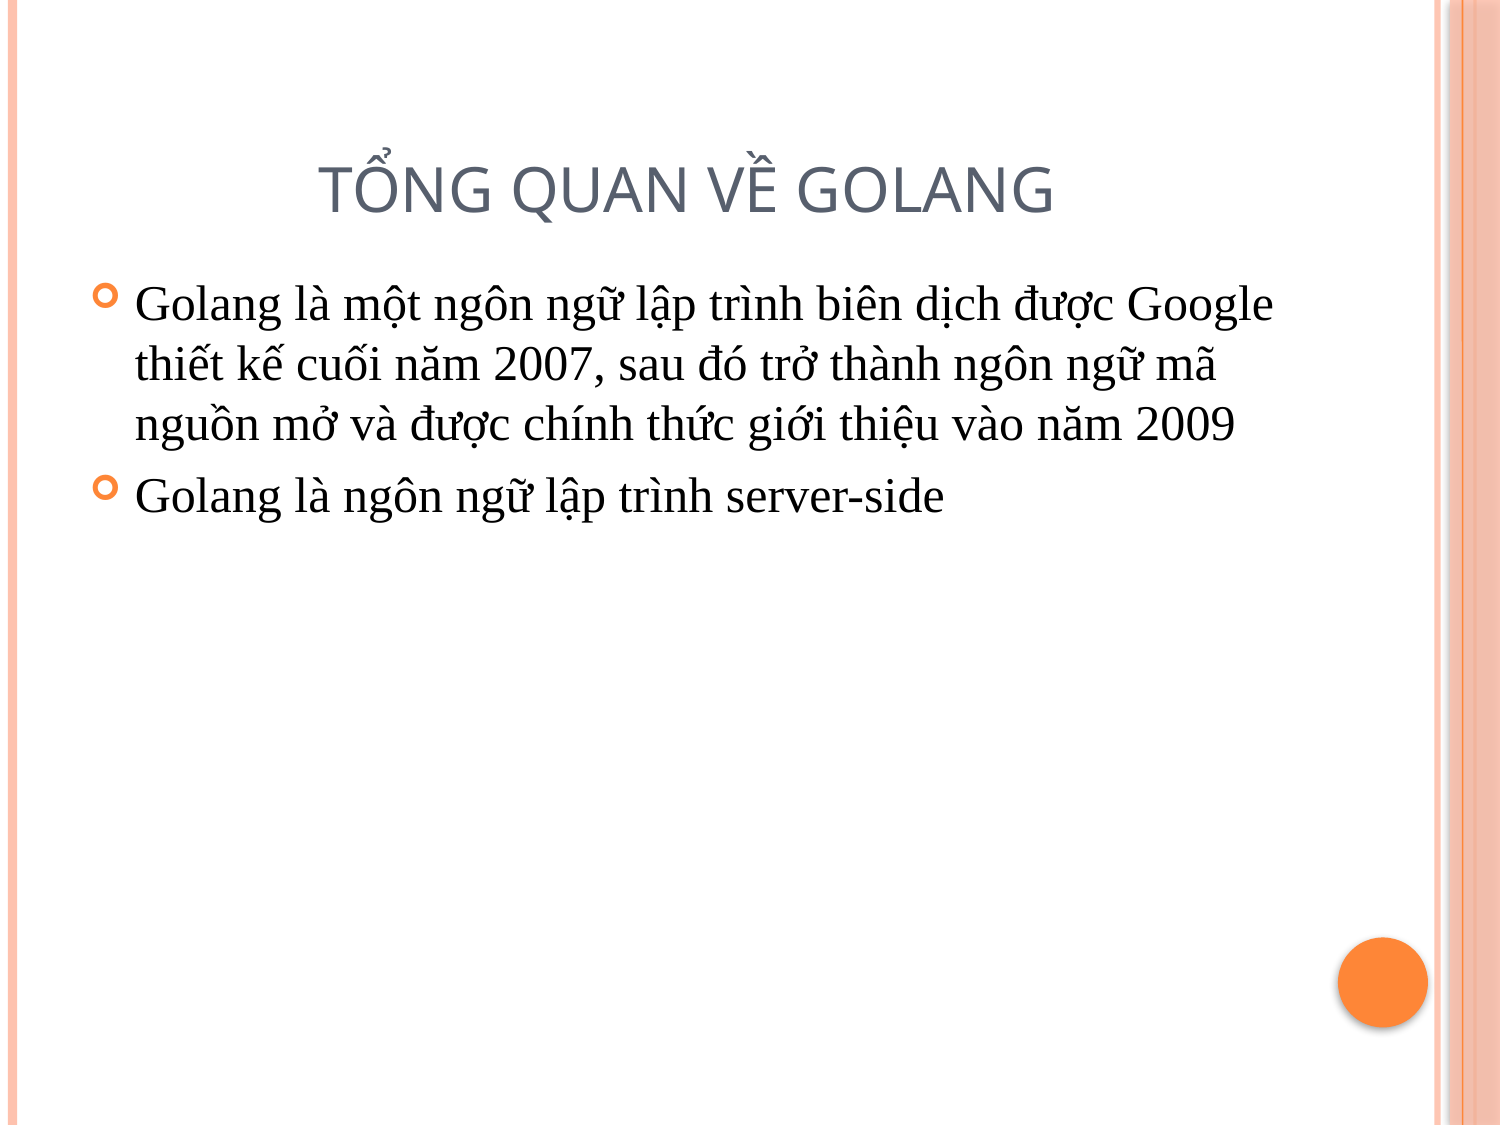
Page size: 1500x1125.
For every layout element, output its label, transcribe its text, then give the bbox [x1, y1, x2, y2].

list Golang là một ngôn ngữ lập trình biên dịch được Google thiết kế cuối năm 2007, sau đó trở thành ngôn ngữ mã nguồn mở và được chính thức giới thiệu vào năm 2009 Golang là ngôn ngữ lập trình server-side [75, 262, 1300, 1062]
title Tổng quan về golang [75, 45, 1300, 233]
